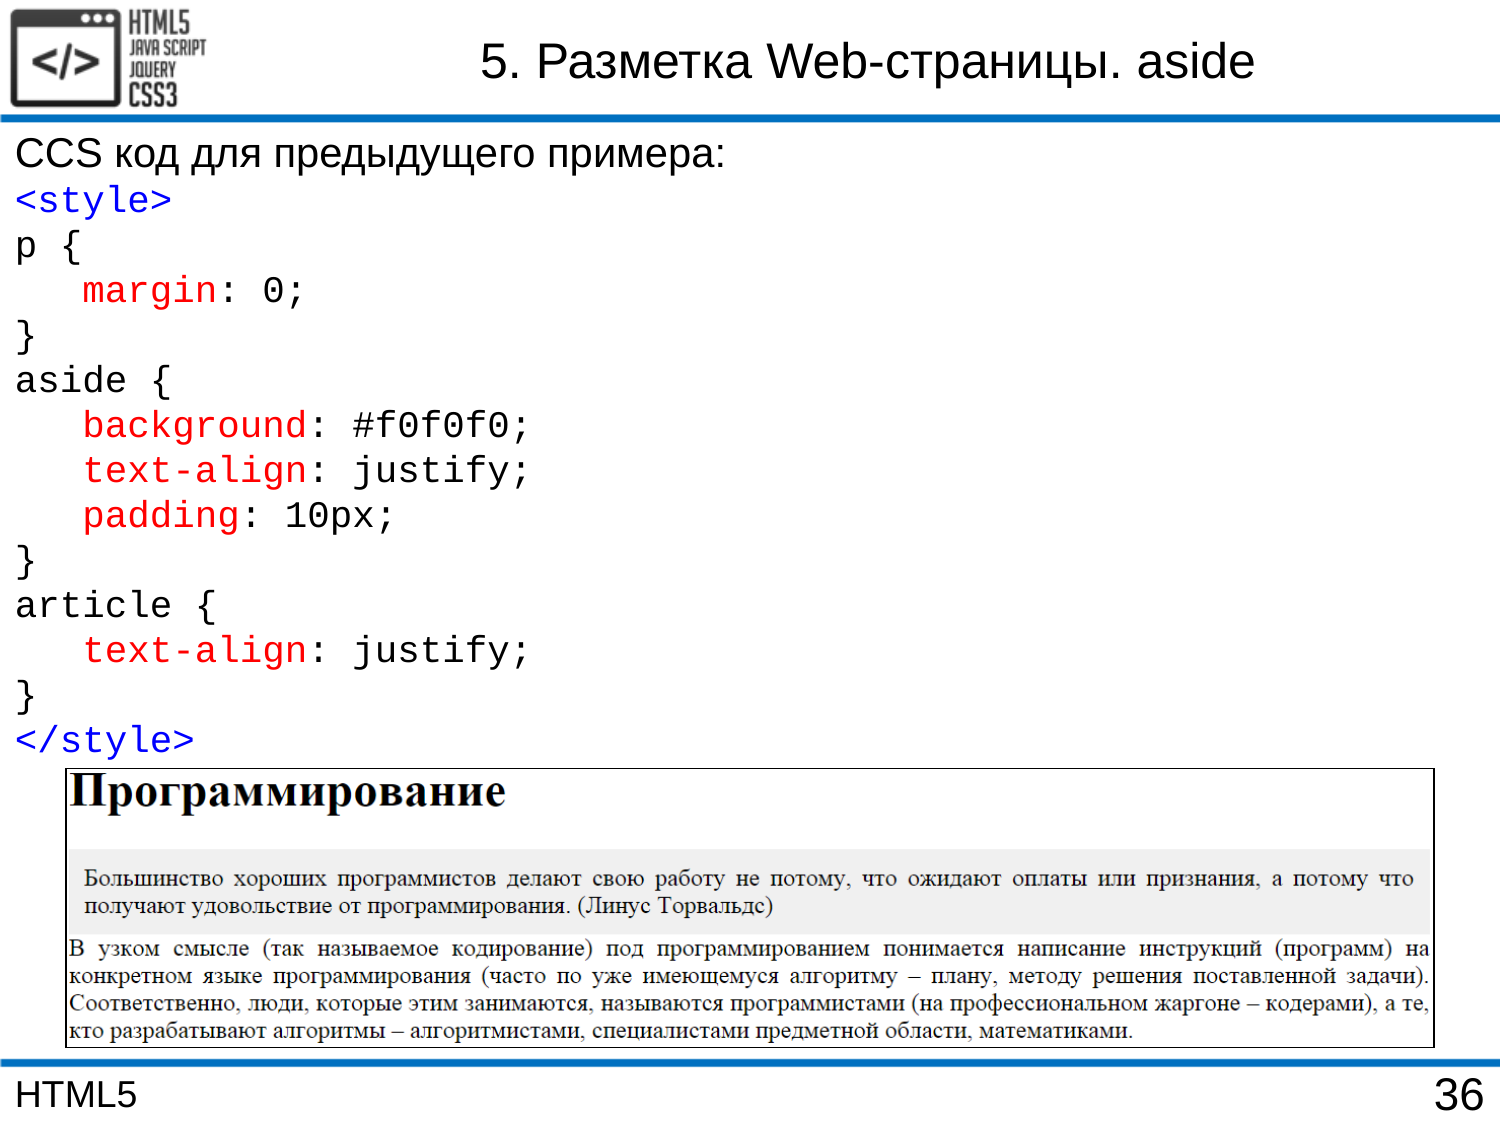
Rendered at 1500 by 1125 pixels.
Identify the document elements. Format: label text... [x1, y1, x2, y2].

text_box 5. Разметка Web-страницы. aside [236, 0, 1500, 118]
text_box HTML5 [0, 1062, 1382, 1123]
text_box CCS код для предыдущего примера: <style> p { margin: 0; } aside { background: #f0f0f0; text-align: justify; padding: 10px; } article { text-align: justify; } </style> [0, 118, 1500, 768]
picture [0, 0, 236, 118]
slide_number 36 [1382, 1062, 1500, 1123]
picture [66, 768, 1434, 1047]
picture [0, 768, 1500, 1062]
